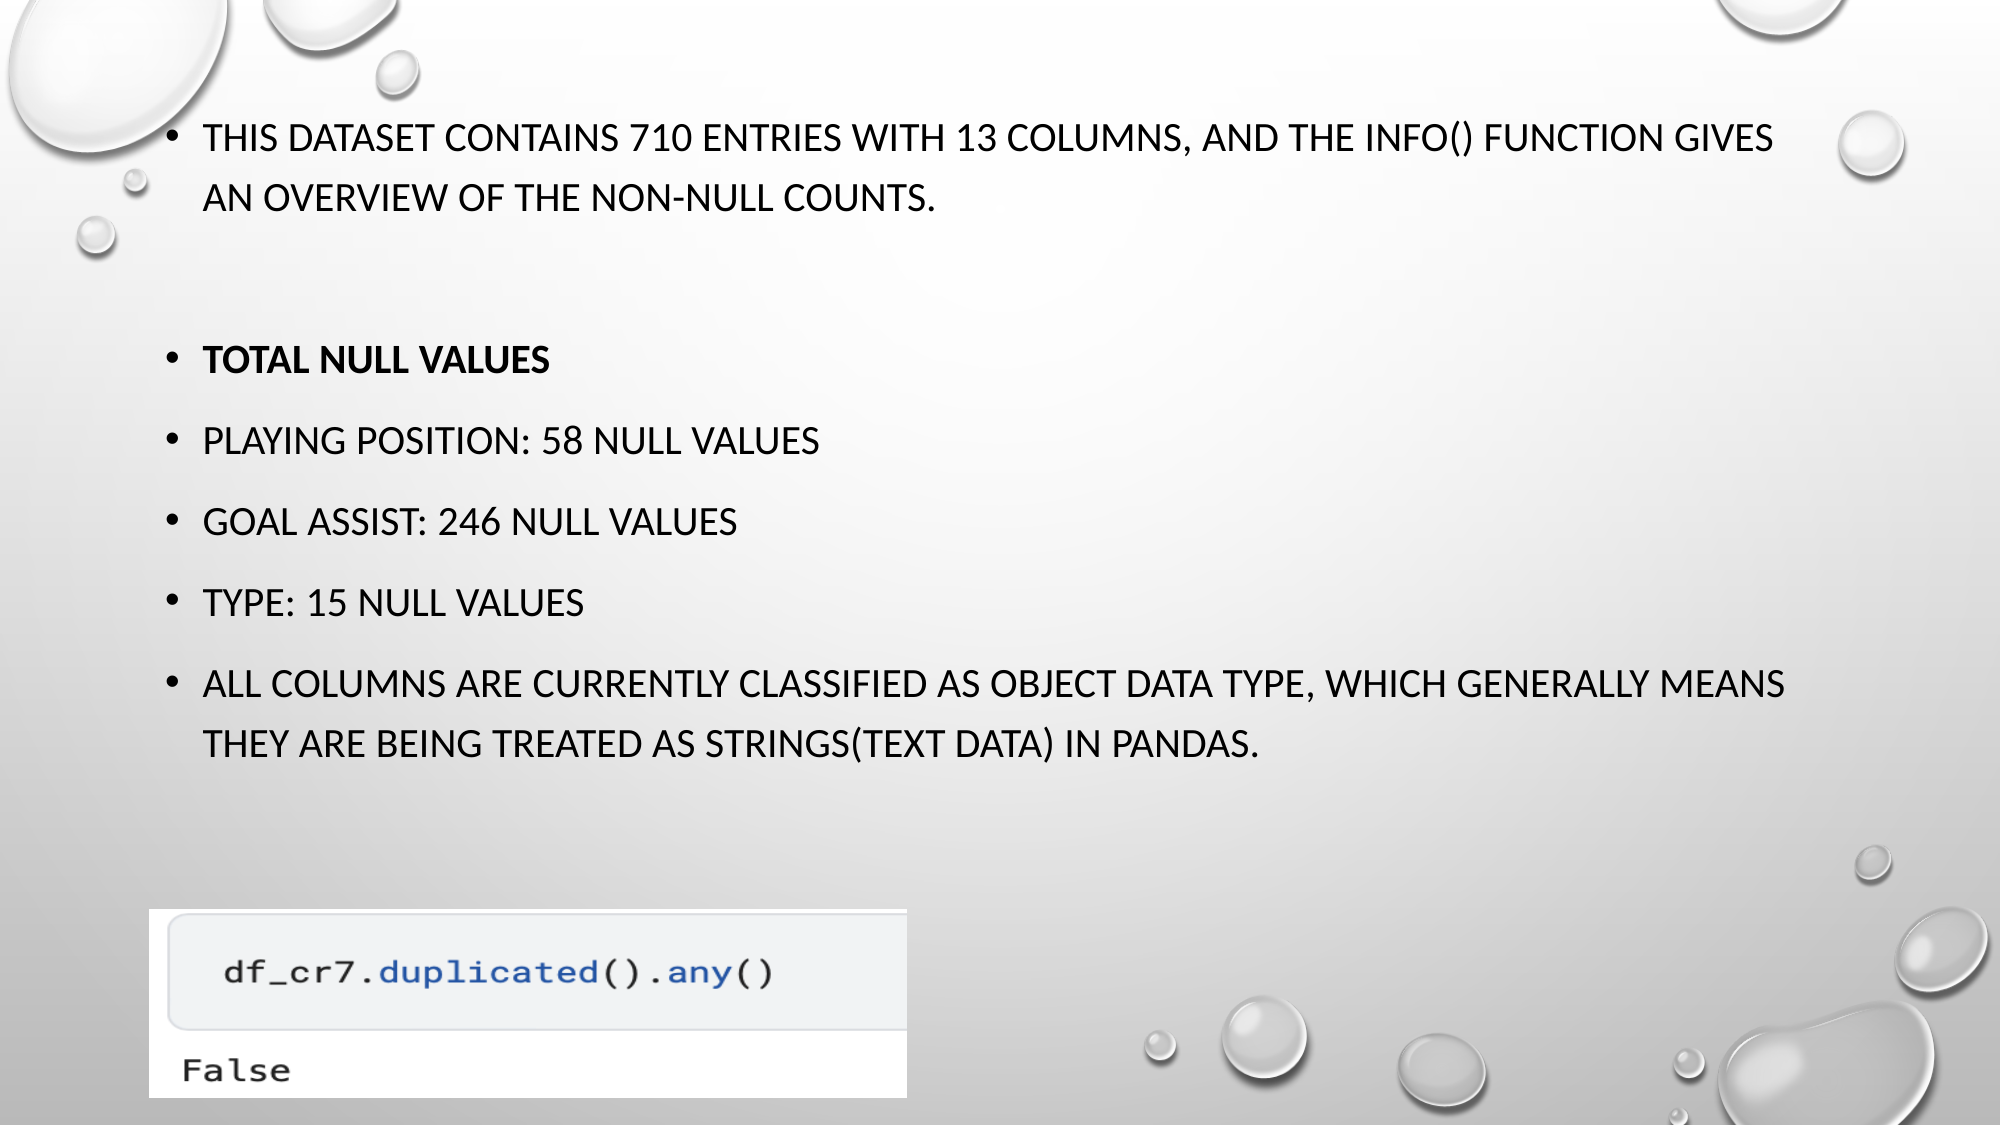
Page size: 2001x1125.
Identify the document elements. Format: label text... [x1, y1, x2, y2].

picture [0, 0, 2000, 1125]
list This Dataset contains 710 entries with 13 columns, and the info() function gives an overview of the non-null counts. TOTAL NULL VALUES Playing Position: 58 null values Goal assist: 246 null values Type: 15 null values All columns are currently classified as object data type, which generally means they are being treated as strings(text data) in Pandas. [149, 92, 1850, 871]
